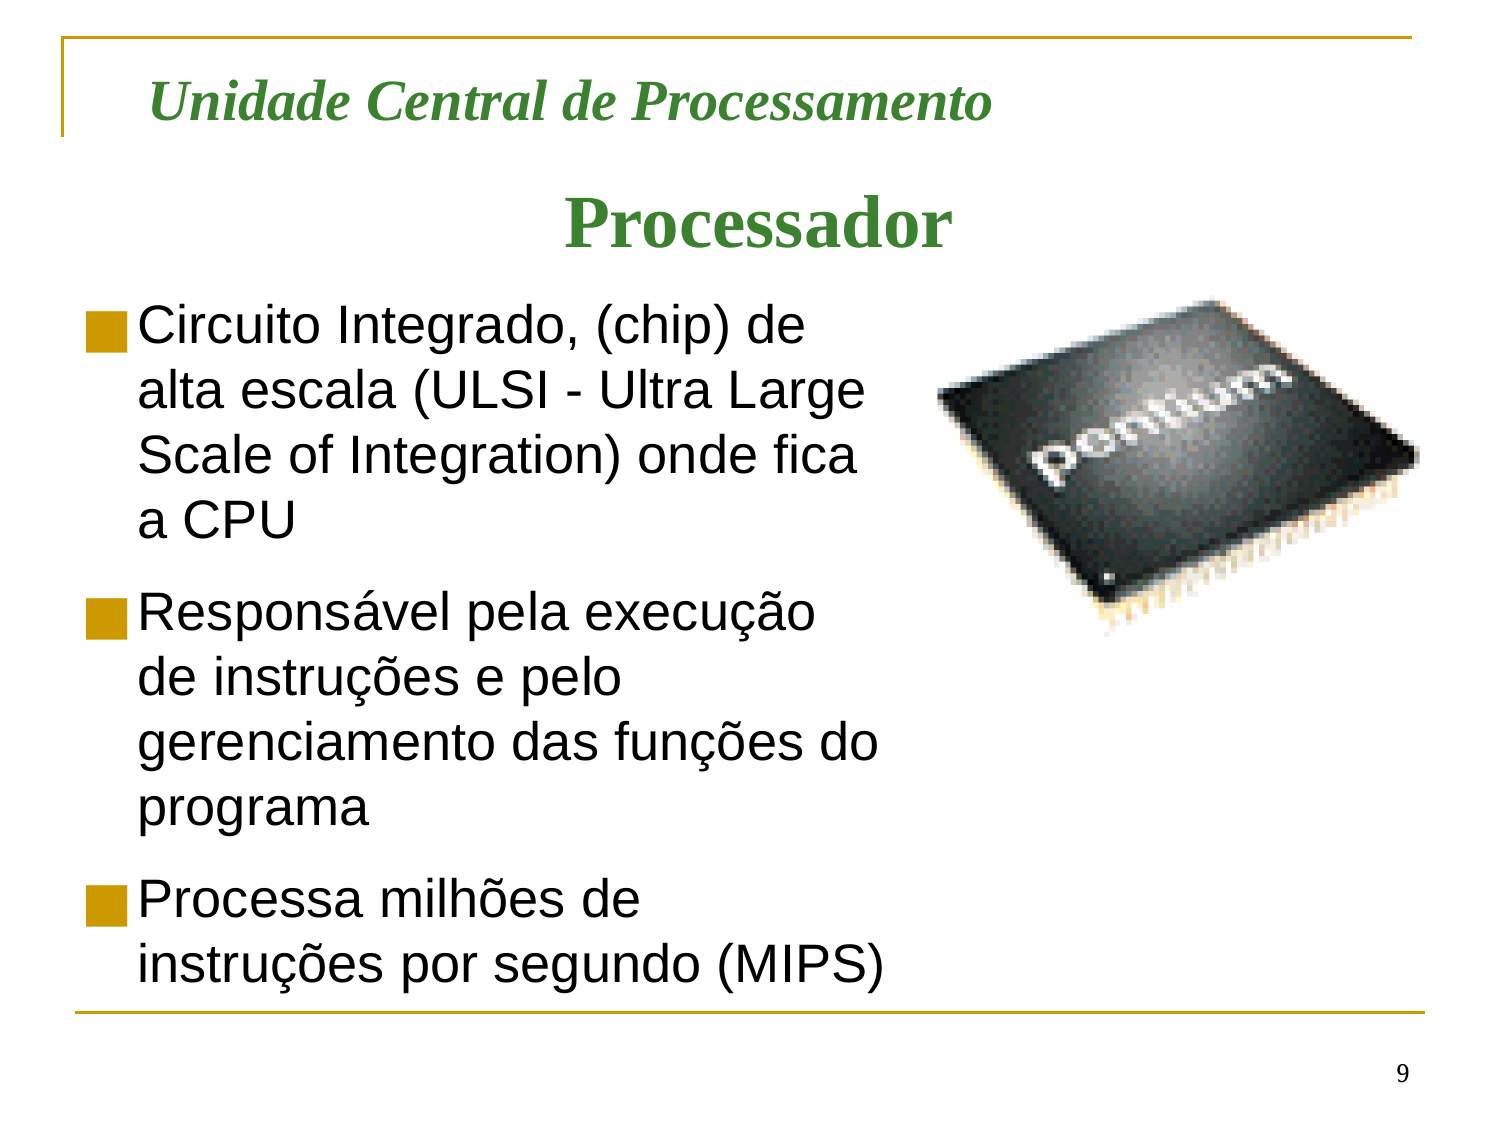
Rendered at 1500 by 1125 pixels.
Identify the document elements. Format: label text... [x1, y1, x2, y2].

text_box Processador [128, 165, 1391, 271]
text_box Circuito Integrado, (chip) de alta escala (ULSI - Ultra Large Scale of Integration) onde fica a CPU Responsável pela execução de instruções e pelo gerenciamento das funções do programa Processa milhões de instruções por segundo (MIPS) [66, 282, 907, 1046]
text_box ‹#› [1074, 1024, 1425, 1100]
text_box Unidade Central de Processamento [132, 54, 1395, 140]
picture [931, 289, 1420, 637]
